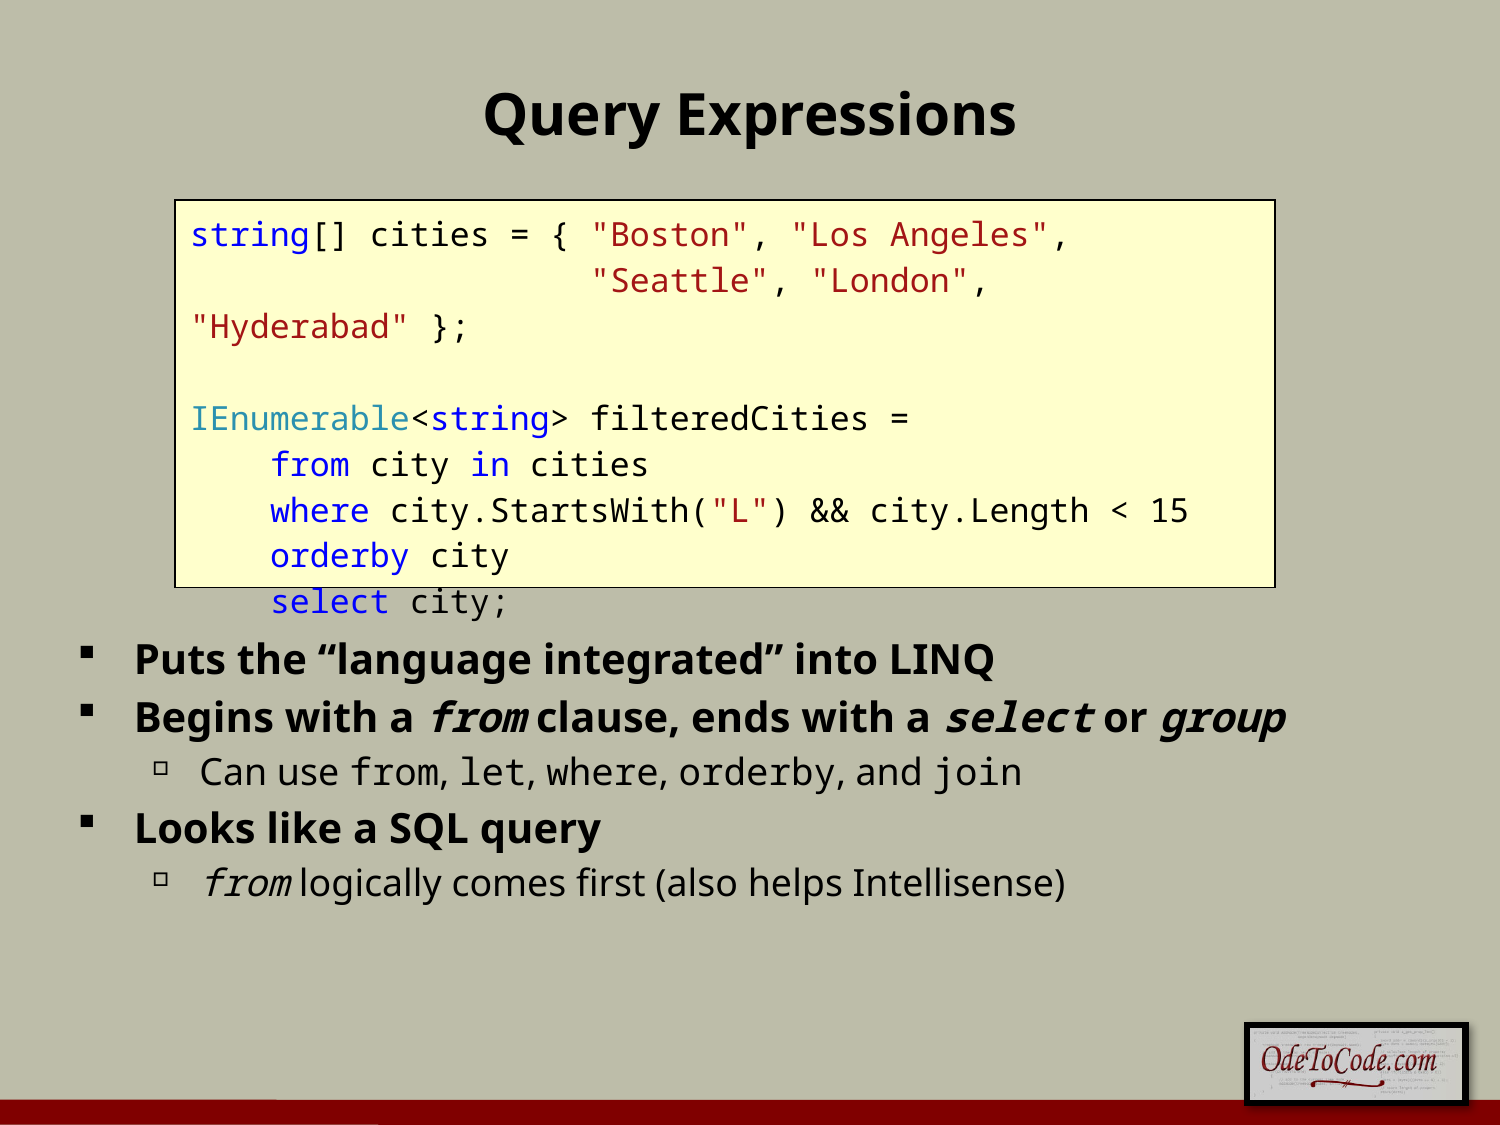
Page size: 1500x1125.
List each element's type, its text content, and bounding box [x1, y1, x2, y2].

picture [1250, 1028, 1462, 1100]
list Puts the “language integrated” into LINQ Begins with a from clause, ends with a select or group Can use from, let, where, orderby, and join Looks like a SQL query from logically comes first (also helps Intellisense) [62, 624, 1413, 951]
text_box string[] cities = { "Boston", "Los Angeles", "Seattle", "London", "Hyderabad" }; IEnumerable<string> filteredCities = from city in cities where city.StartsWith("L") && city.Length < 15 orderby city select city; [174, 199, 1275, 588]
title Query Expressions [74, 49, 1426, 176]
